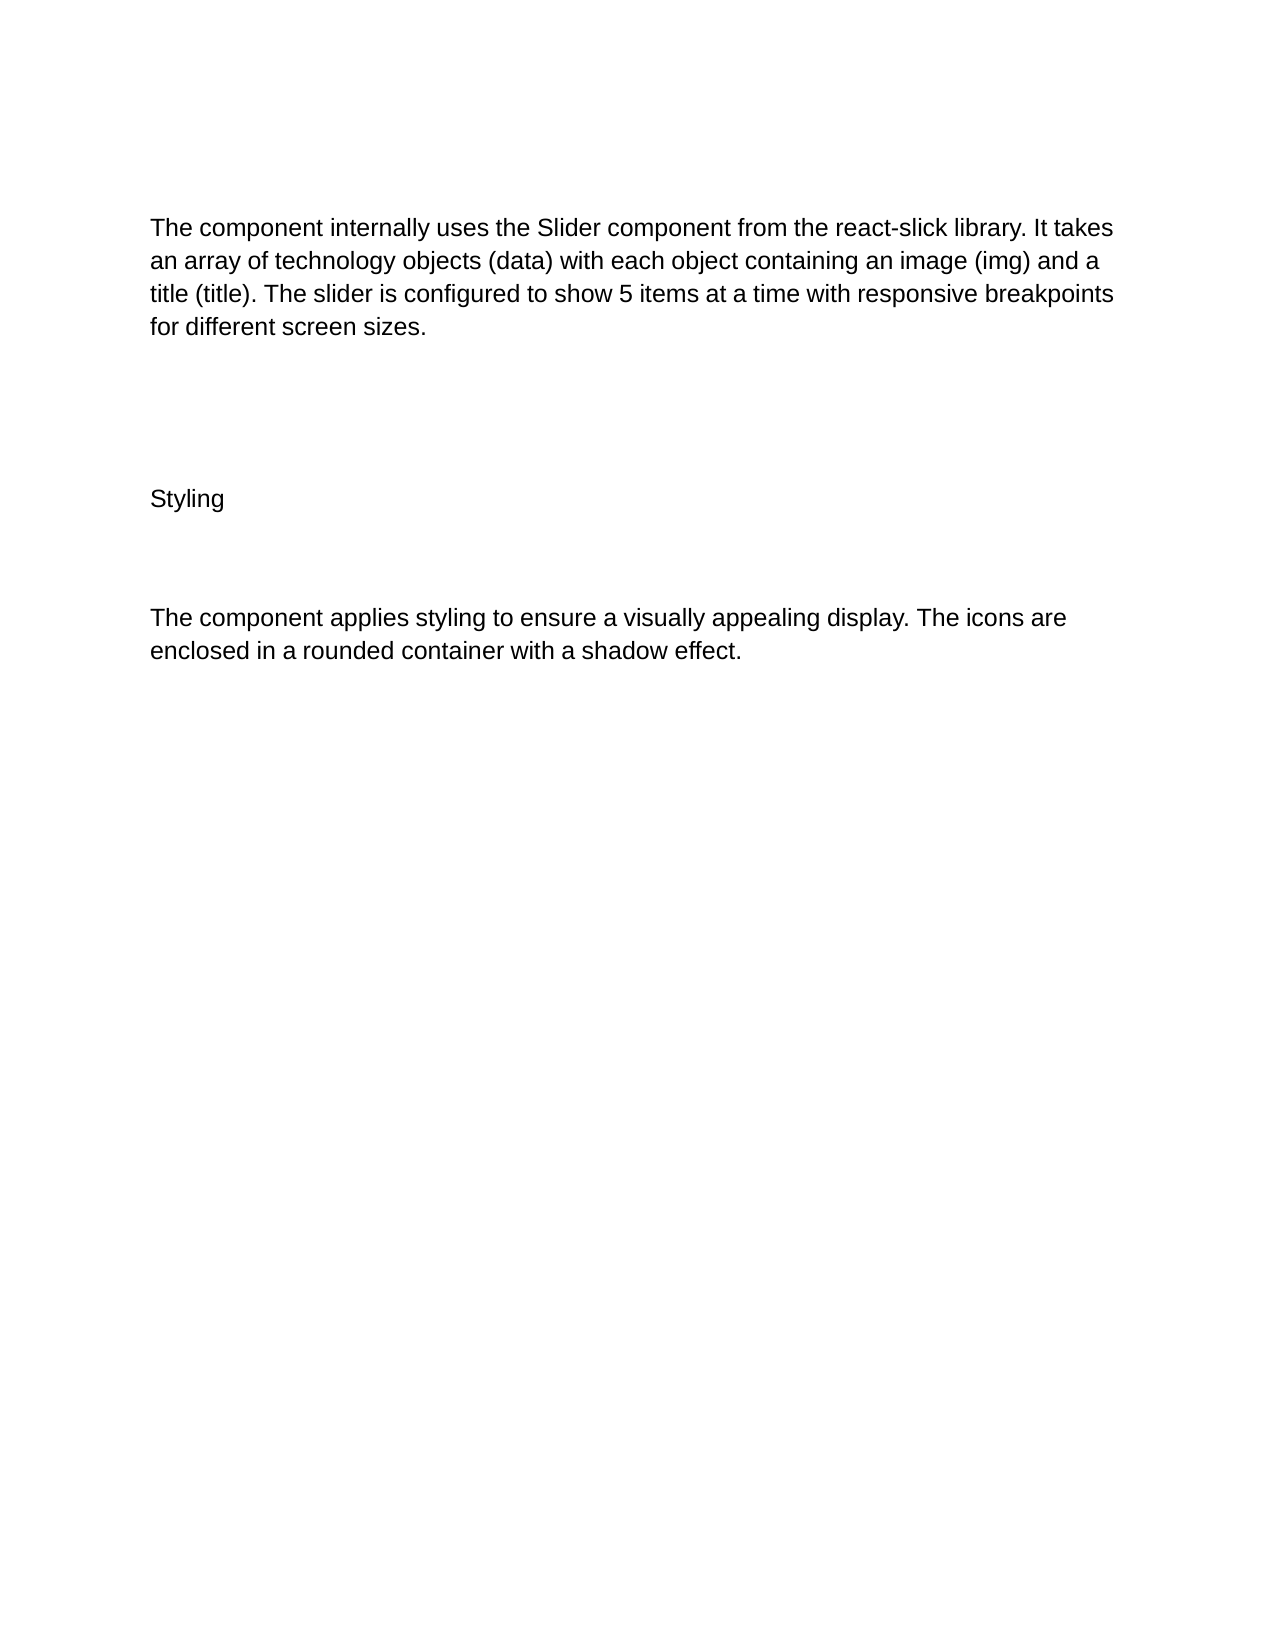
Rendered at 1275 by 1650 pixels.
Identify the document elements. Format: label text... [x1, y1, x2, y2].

text_box The component applies styling to ensure a visually appealing display. The icons are enclosed in a rounded container with a shadow effect. [147, 598, 1076, 665]
text_box The component internally uses the Slider component from the react-slick library. It takes an array of technology objects (data) with each object containing an image (img) and a title (title). The slider is configured to show 5 items at a time with responsive breakpoints for different screen sizes. [147, 208, 1125, 341]
text_box Styling [147, 482, 228, 513]
